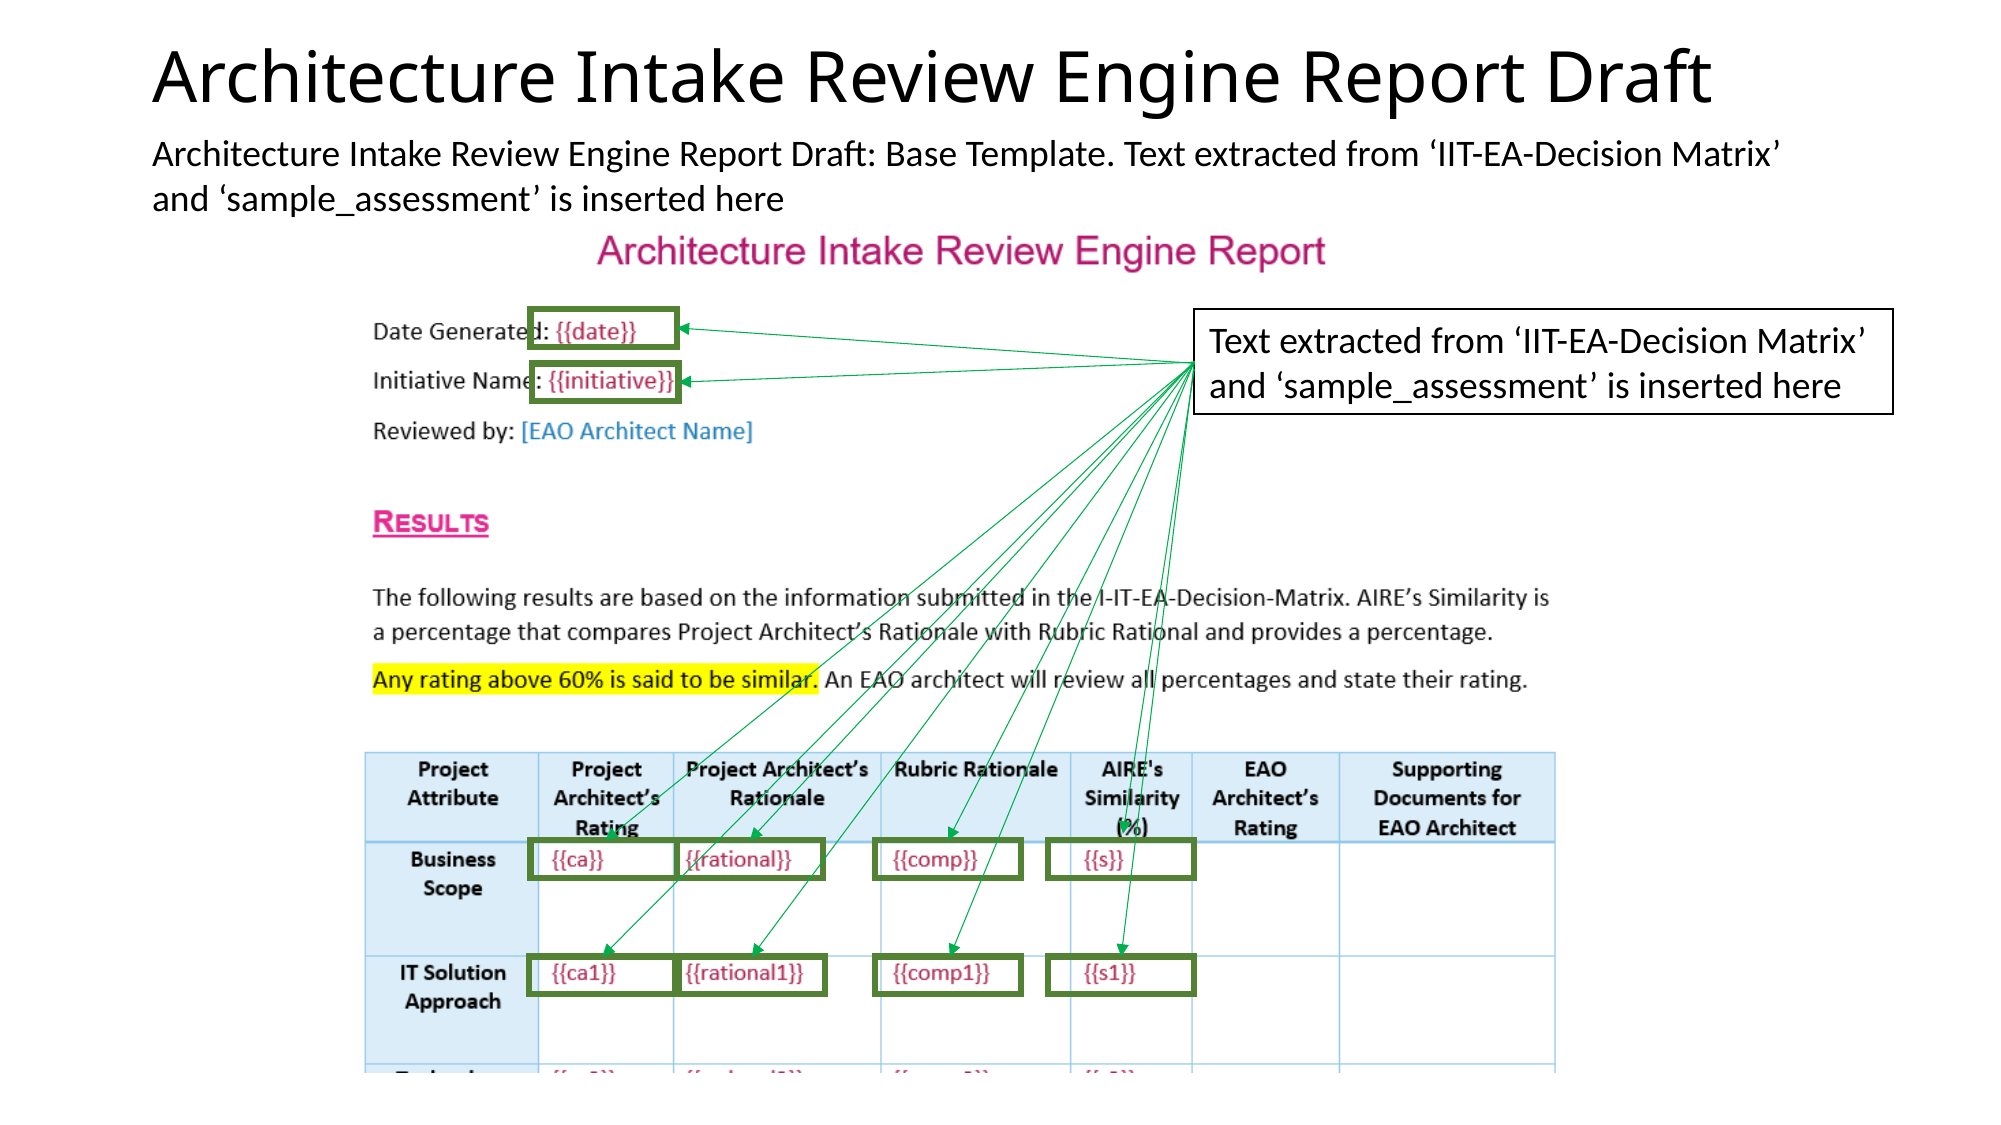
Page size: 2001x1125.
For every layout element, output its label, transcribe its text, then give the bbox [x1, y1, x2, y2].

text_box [602, 362, 1195, 957]
text_box Text extracted from ‘IIT-EA-Decision Matrix’ and ‘sample_assessment’ is inserted here [1590, 308, 1894, 415]
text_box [676, 327, 1195, 362]
title Architecture Intake Review Engine Report Draft [137, 6, 1863, 154]
text_box Architecture Intake Review Engine Report Draft: Base Template. Text extracted from ‘IIT-EA-Decision Matrix’ and ‘sample_assessment’ is inserted here [137, 121, 1848, 227]
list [332, 199, 1590, 1073]
